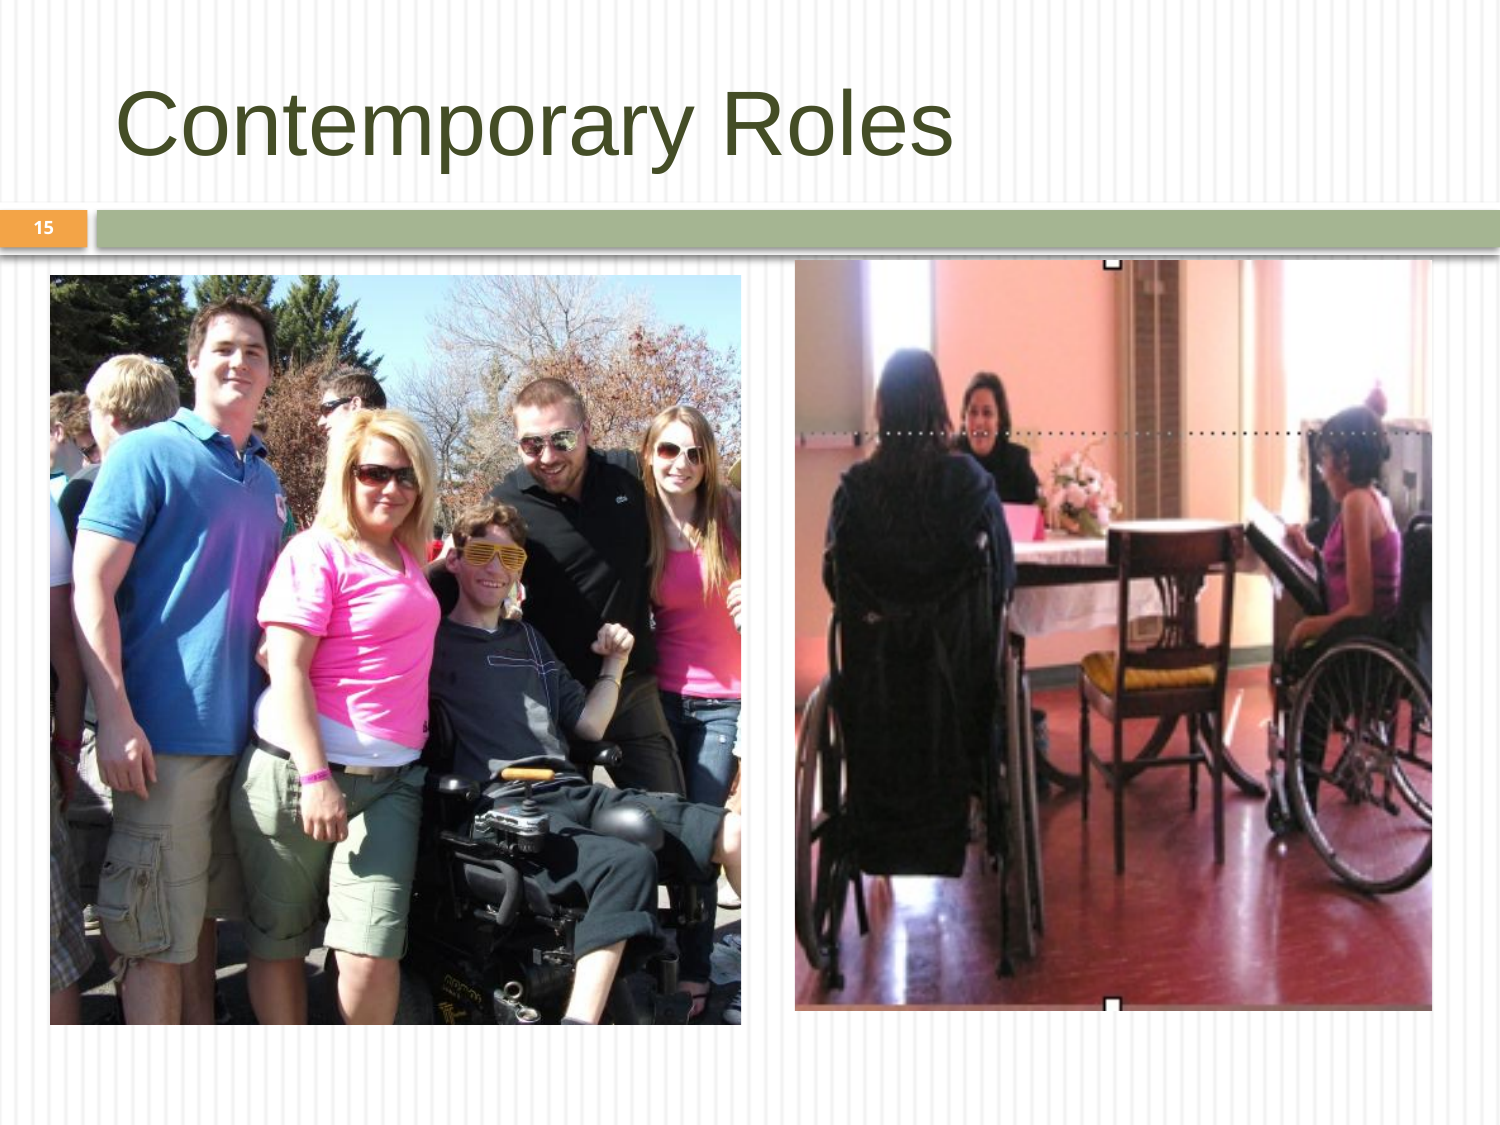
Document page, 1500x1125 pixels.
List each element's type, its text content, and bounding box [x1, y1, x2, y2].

title Contemporary Roles [99, 37, 1438, 200]
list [49, 274, 742, 1026]
slide_number 15 [0, 208, 88, 249]
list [794, 260, 1433, 1011]
